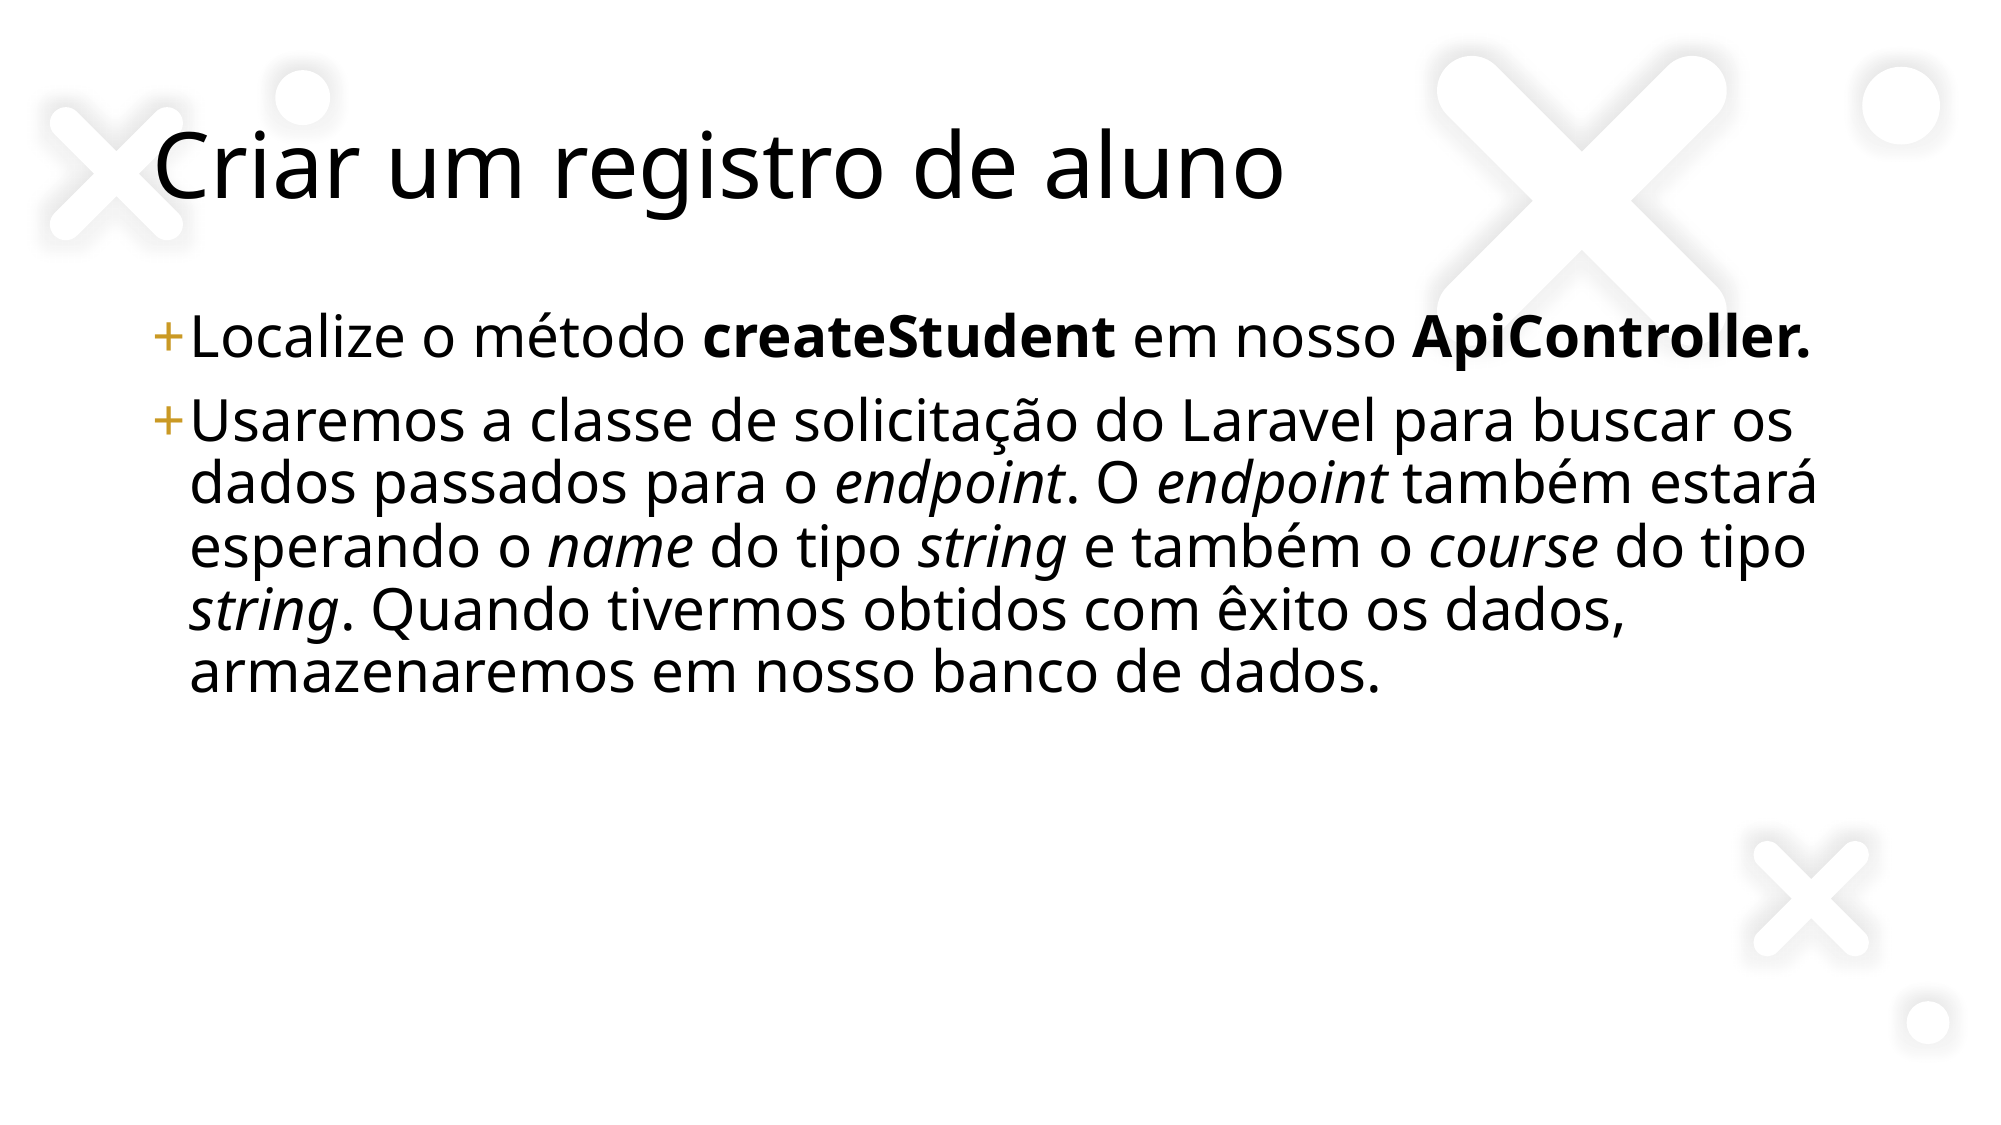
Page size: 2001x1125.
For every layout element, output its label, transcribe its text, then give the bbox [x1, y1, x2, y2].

list Localize o método createStudent em nosso ApiController. Usaremos a classe de solicitação do Laravel para buscar os dados passados para o endpoint. O endpoint também estará esperando o name do tipo string e também o course do tipo string. Quando tivermos obtidos com êxito os dados, armazenaremos em nosso banco de dados. [137, 299, 1863, 1014]
title Criar um registro de aluno [137, 59, 1863, 278]
